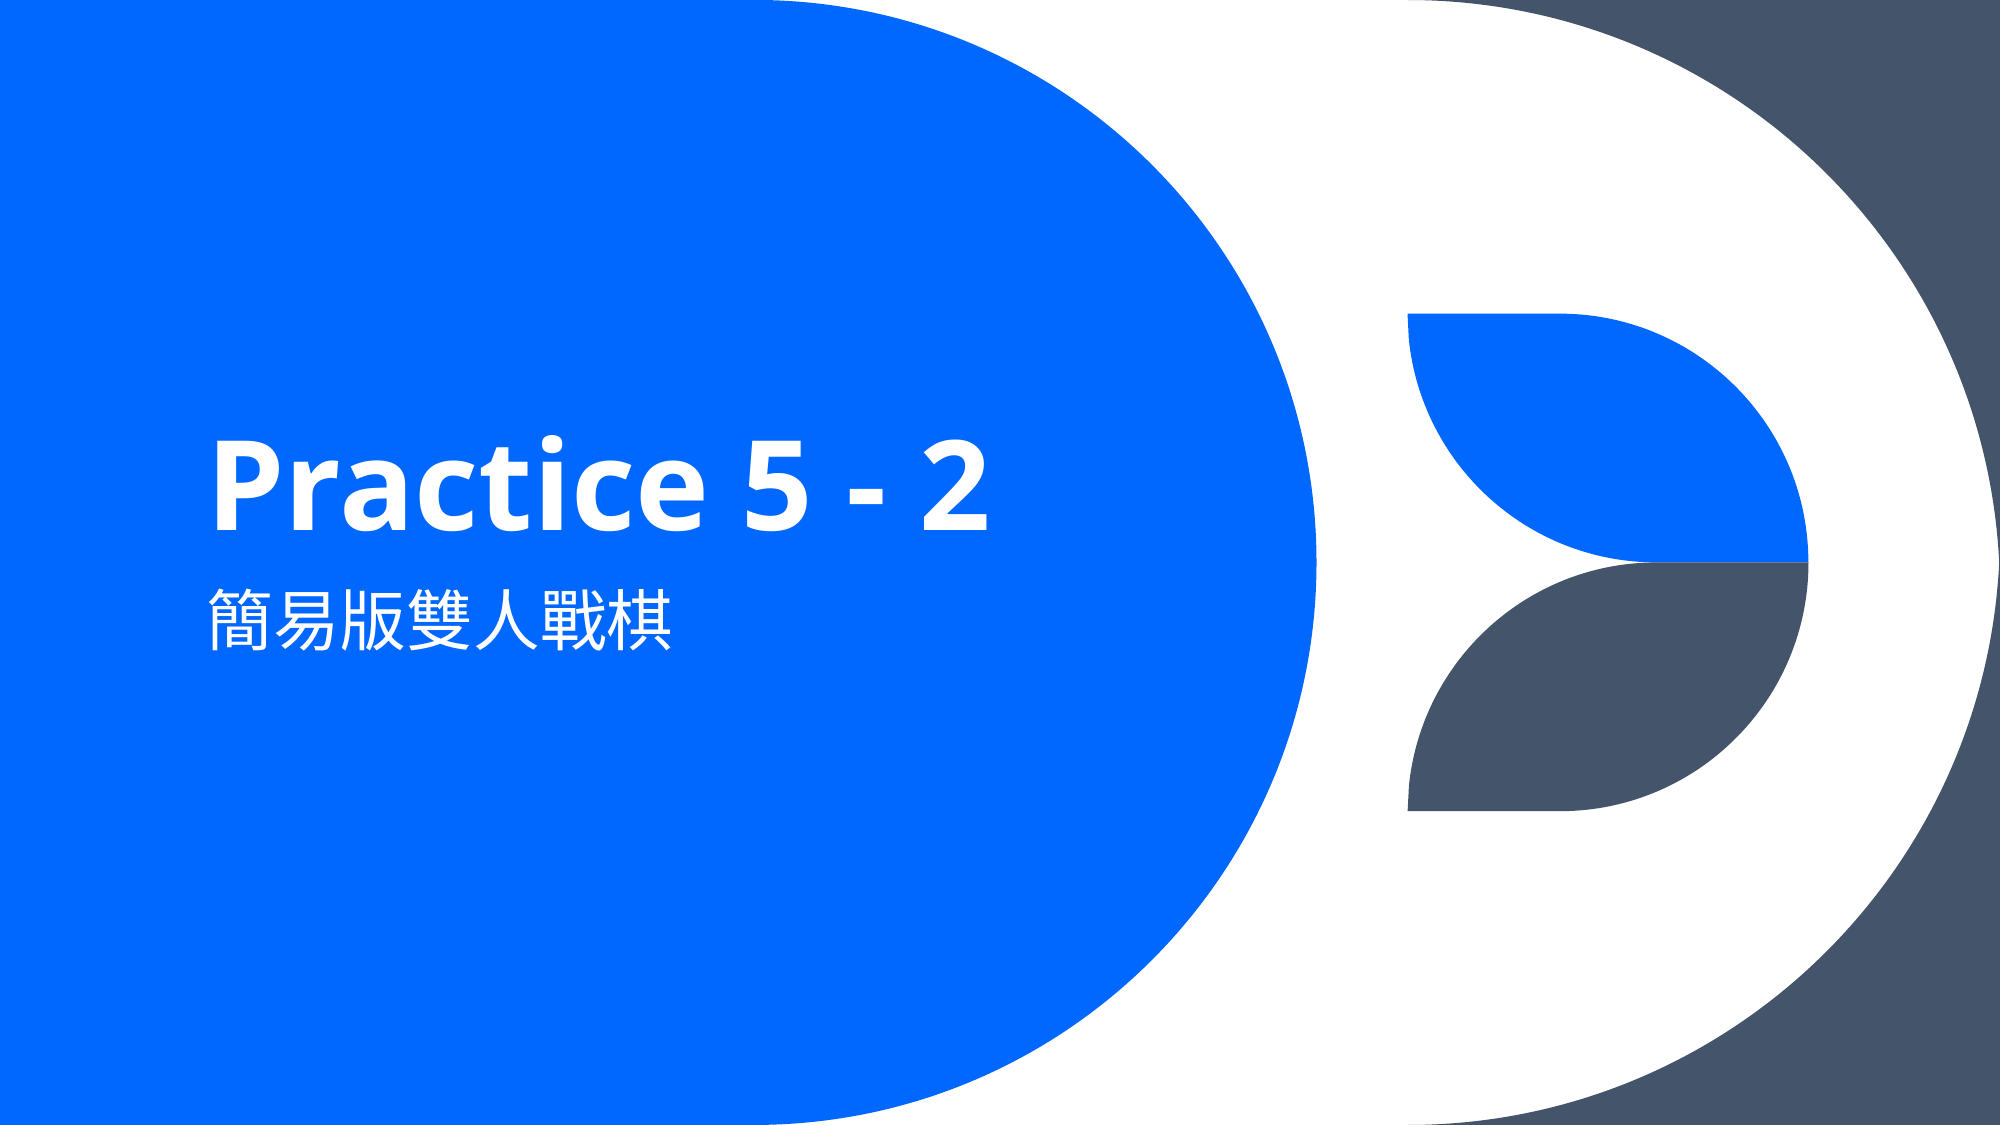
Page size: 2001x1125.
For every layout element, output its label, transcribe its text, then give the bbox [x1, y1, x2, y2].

title Practice 5 - 2 [191, 173, 1217, 566]
subtitle 簡易版雙人戰棋 [191, 580, 1217, 812]
